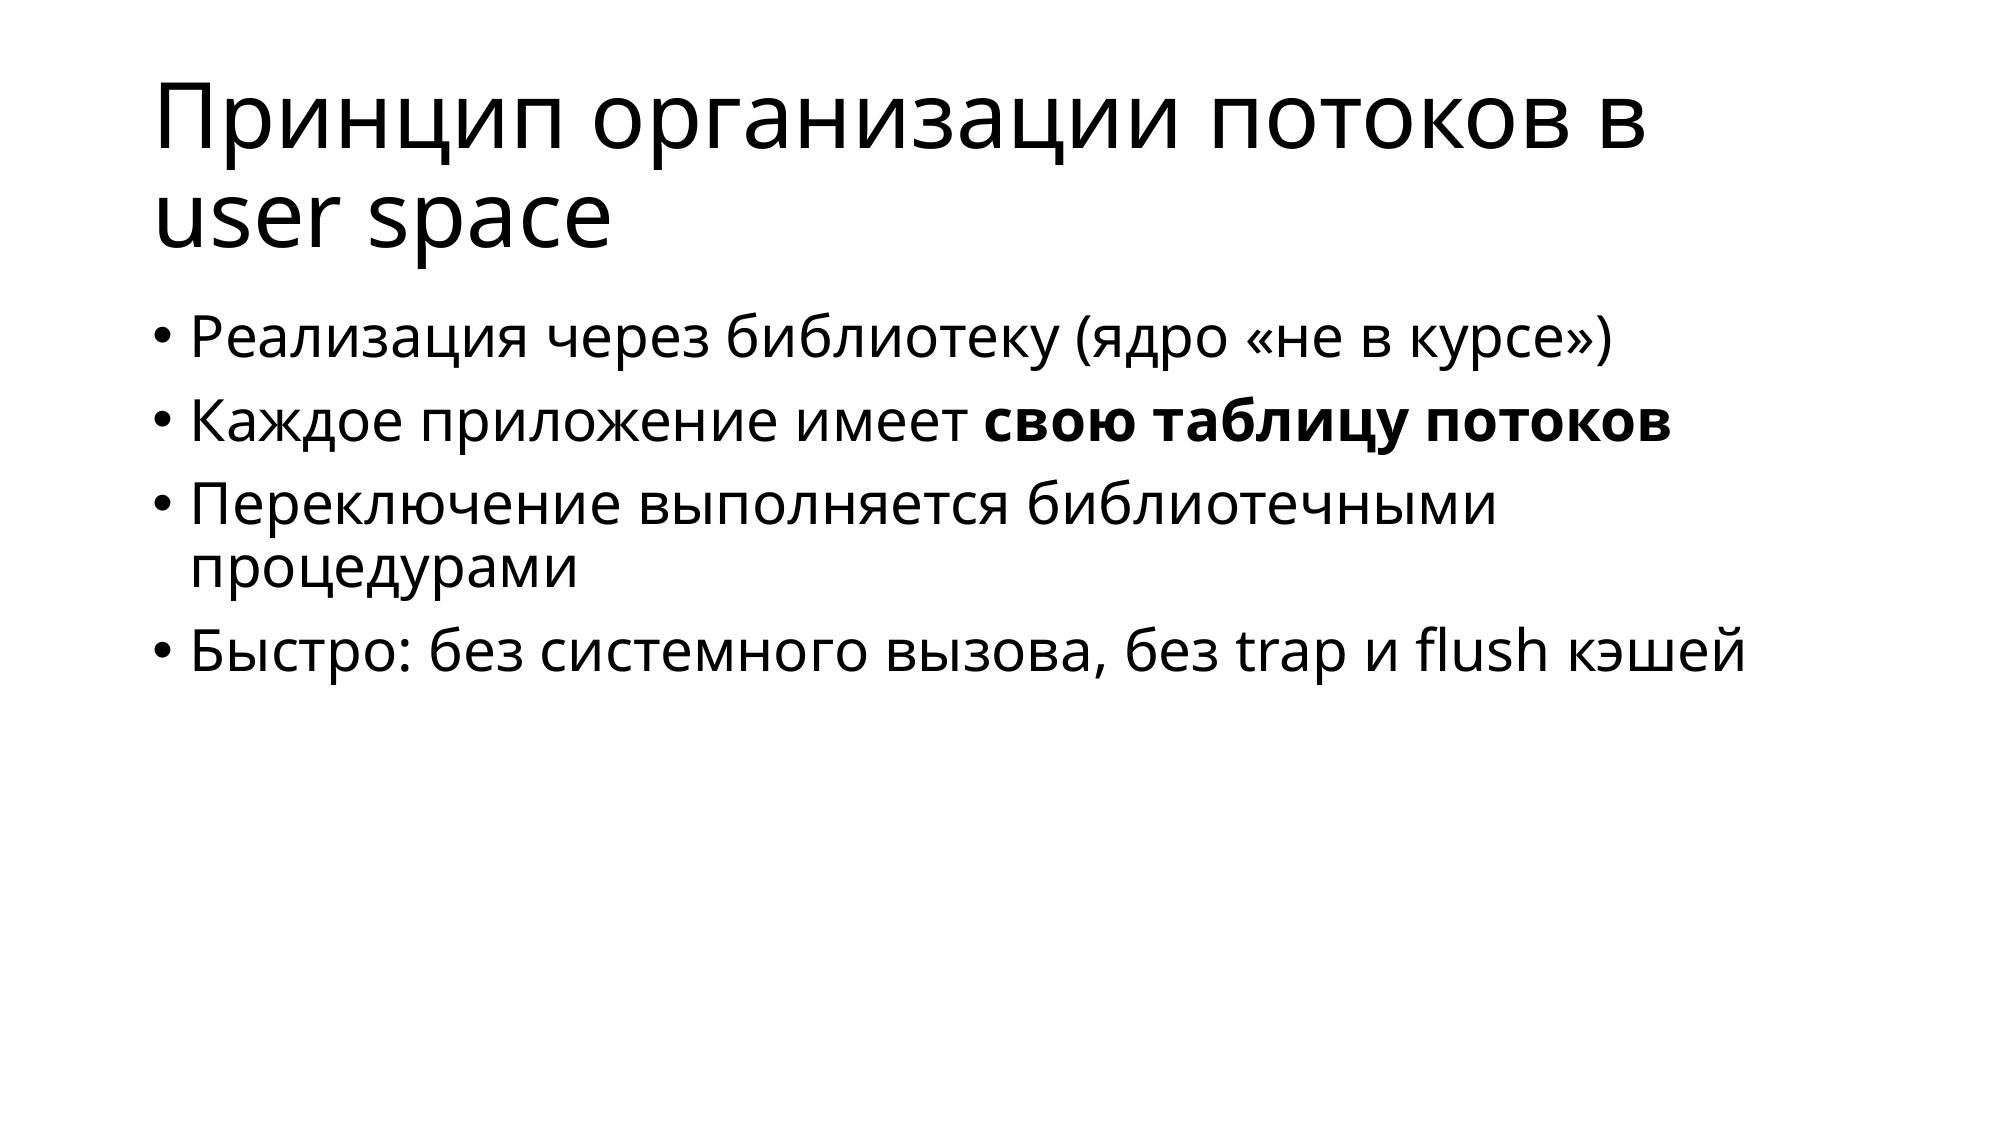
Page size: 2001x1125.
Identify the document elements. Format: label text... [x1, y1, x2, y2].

title Принцип организации потоков в user space [137, 59, 1863, 278]
list Реализация через библиотеку (ядро «не в курсе») Каждое приложение имеет свою таблицу потоков Переключение выполняется библиотечными процедурами Быстро: без системного вызова, без trap и flush кэшей [137, 299, 1863, 1014]
